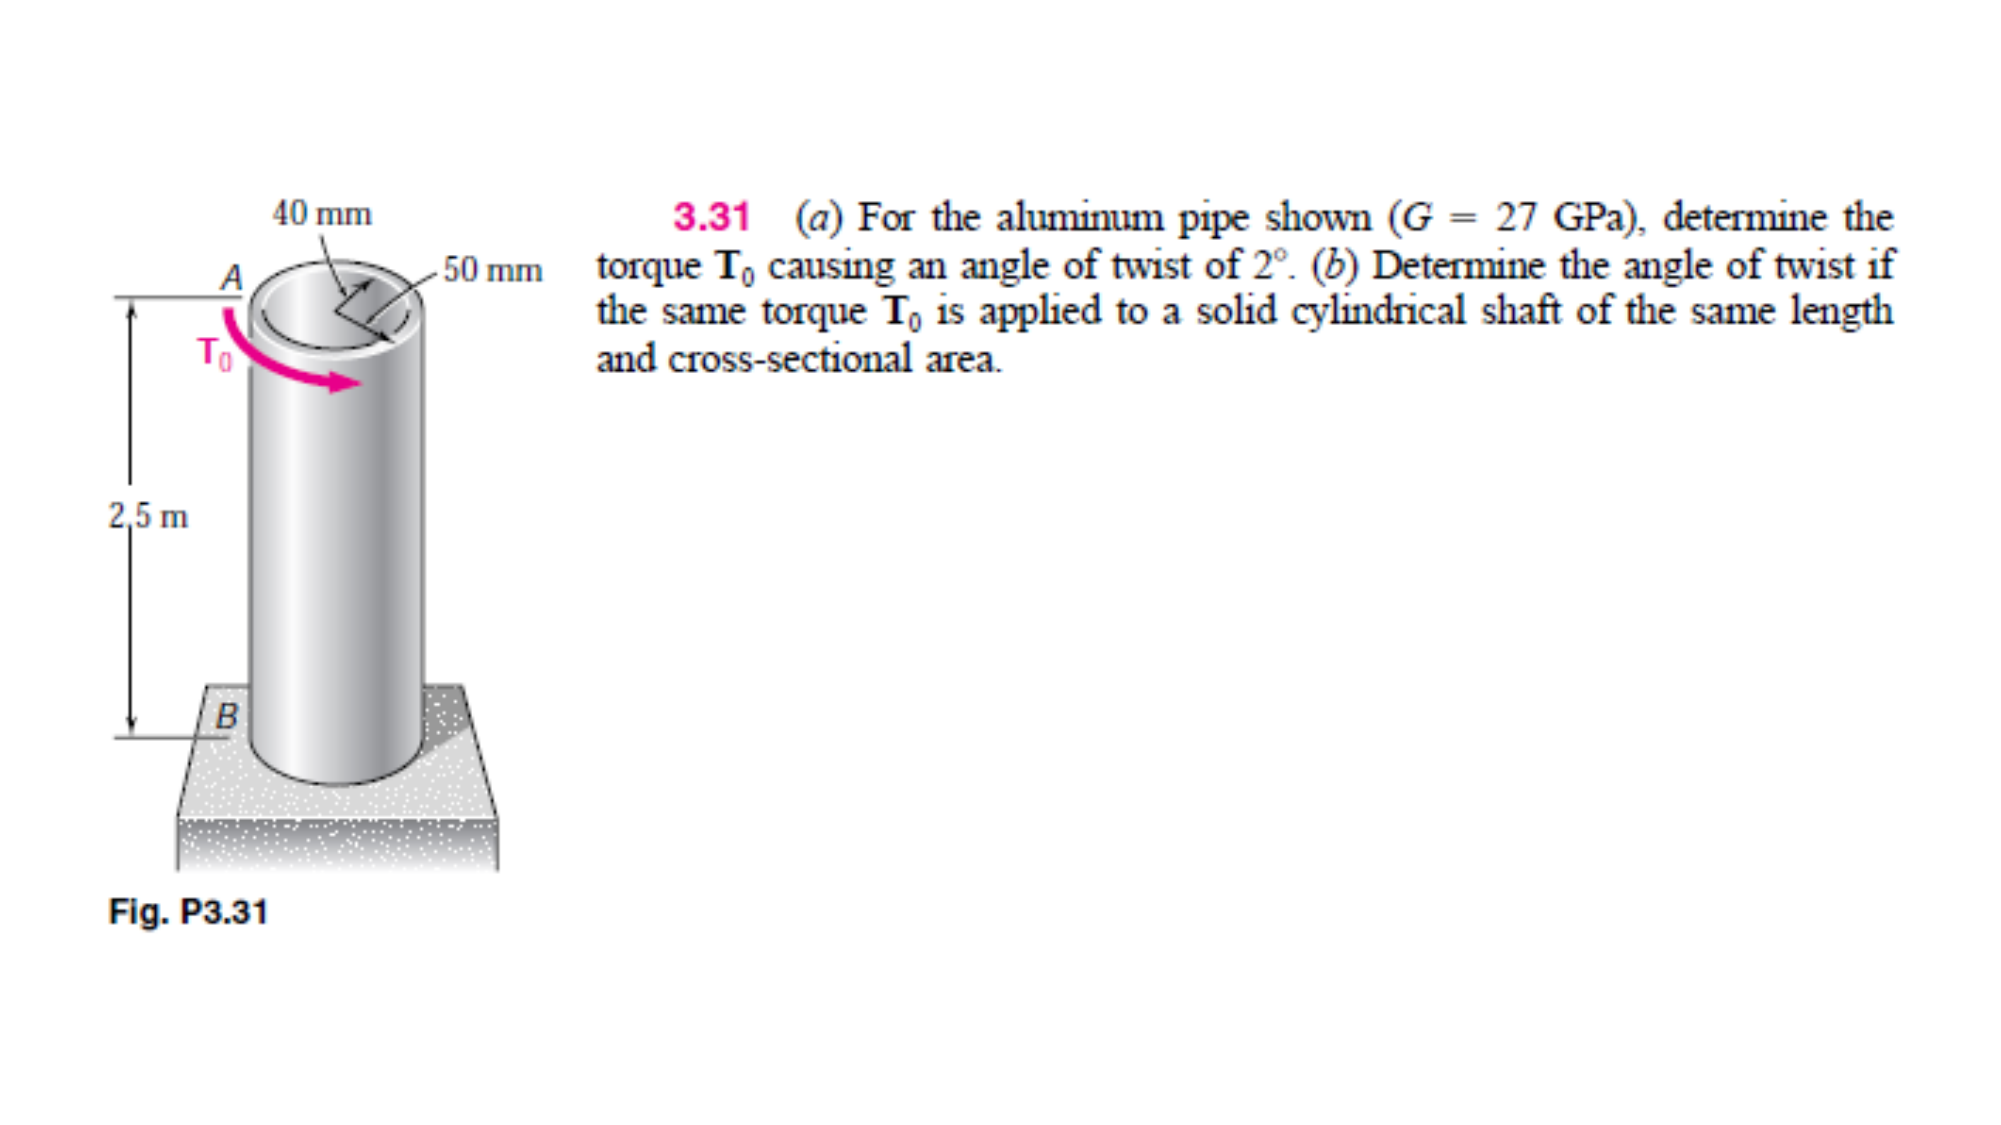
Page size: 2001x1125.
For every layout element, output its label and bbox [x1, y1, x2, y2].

picture [90, 138, 1977, 1018]
